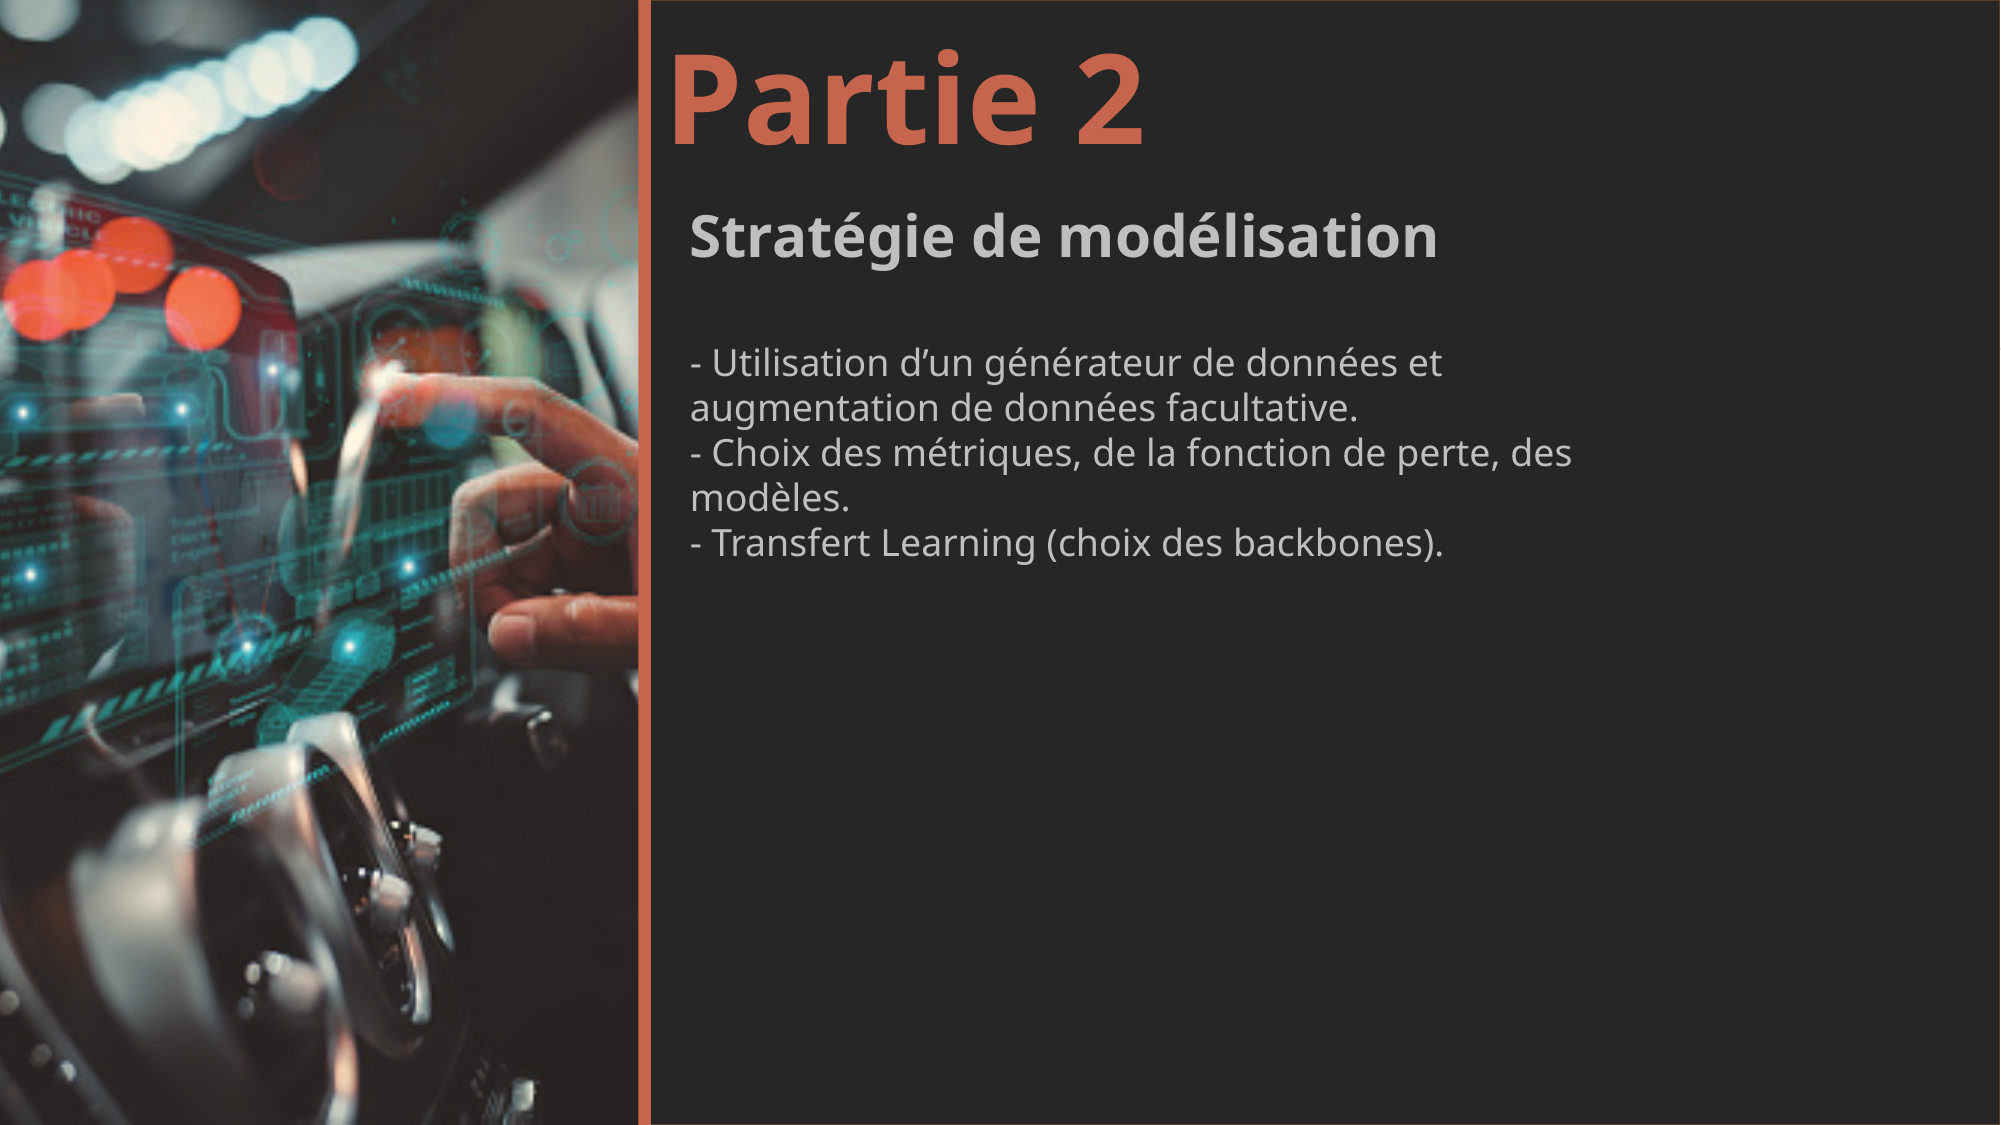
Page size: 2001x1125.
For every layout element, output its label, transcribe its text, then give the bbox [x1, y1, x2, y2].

text_box [651, 0, 2000, 1125]
picture [0, 0, 639, 1125]
text_box [639, 0, 651, 1125]
text_box Stratégie de modélisation - Utilisation d’un générateur de données et augmentation de données facultative. - Choix des métriques, de la fonction de perte, des modèles. - Transfert Learning (choix des backbones). [675, 191, 1662, 642]
